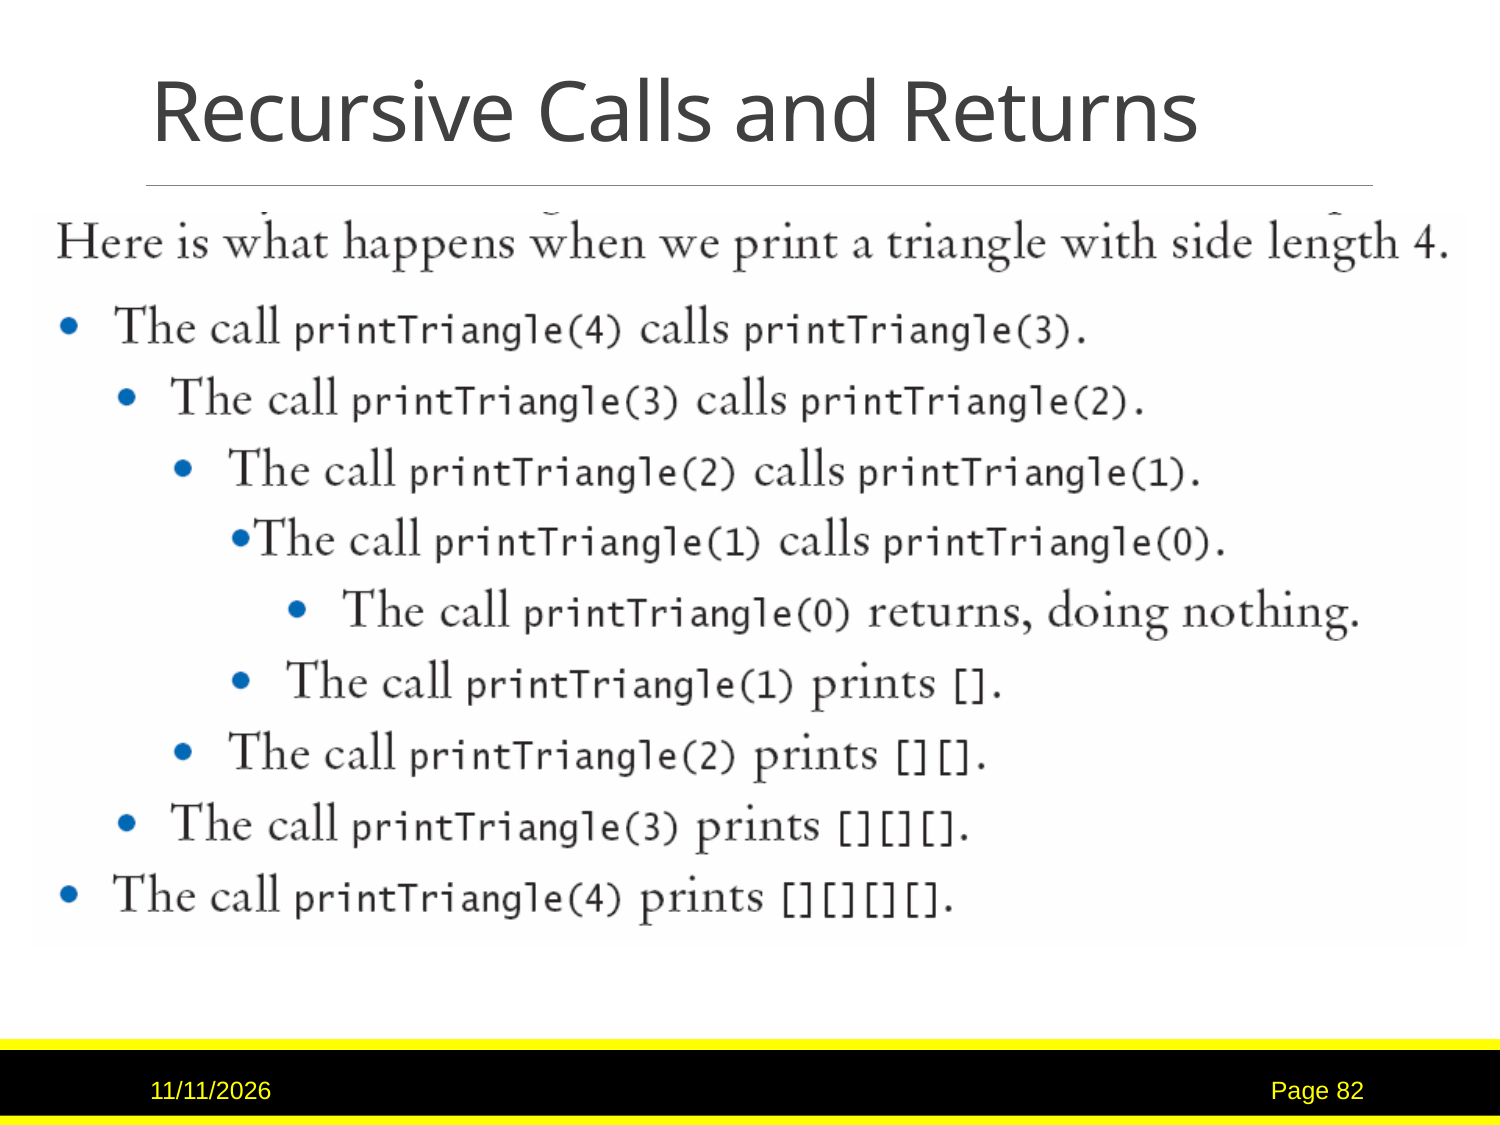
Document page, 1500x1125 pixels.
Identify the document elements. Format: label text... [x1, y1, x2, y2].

title Recursive Calls and Returns [135, 47, 1373, 167]
picture [30, 211, 1470, 946]
slide_number Page 82 [1218, 1059, 1380, 1120]
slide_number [135, 1059, 440, 1120]
